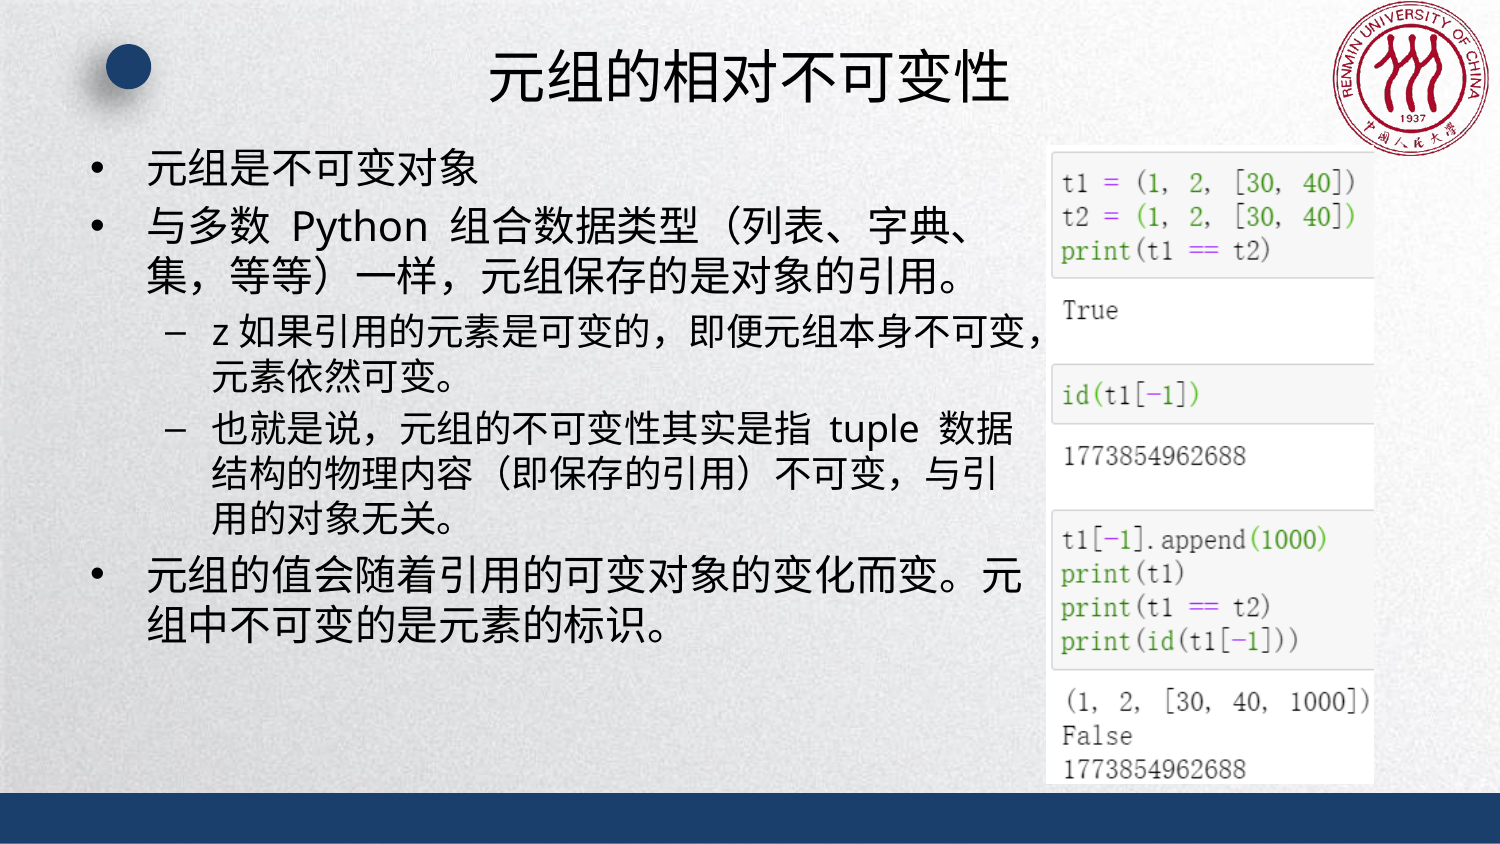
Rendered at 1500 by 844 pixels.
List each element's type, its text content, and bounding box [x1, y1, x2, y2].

list 元组是不可变对象 与多数 Python 组合数据类型（列表、字典、集，等等）一样，元组保存的是对象的引用。 z如果引用的元素是可变的，即便元组本身不可变，元素依然可变。 也就是说，元组的不可变性其实是指 tuple 数据结构的物理内容（即保存的引用）不可变，与引用的对象无关。 元组的值会随着引用的可变对象的变化而变。元组中不可变的是元素的标识。 [75, 134, 1046, 781]
title 元组的相对不可变性 [75, 33, 1425, 116]
picture [0, 0, 1500, 793]
